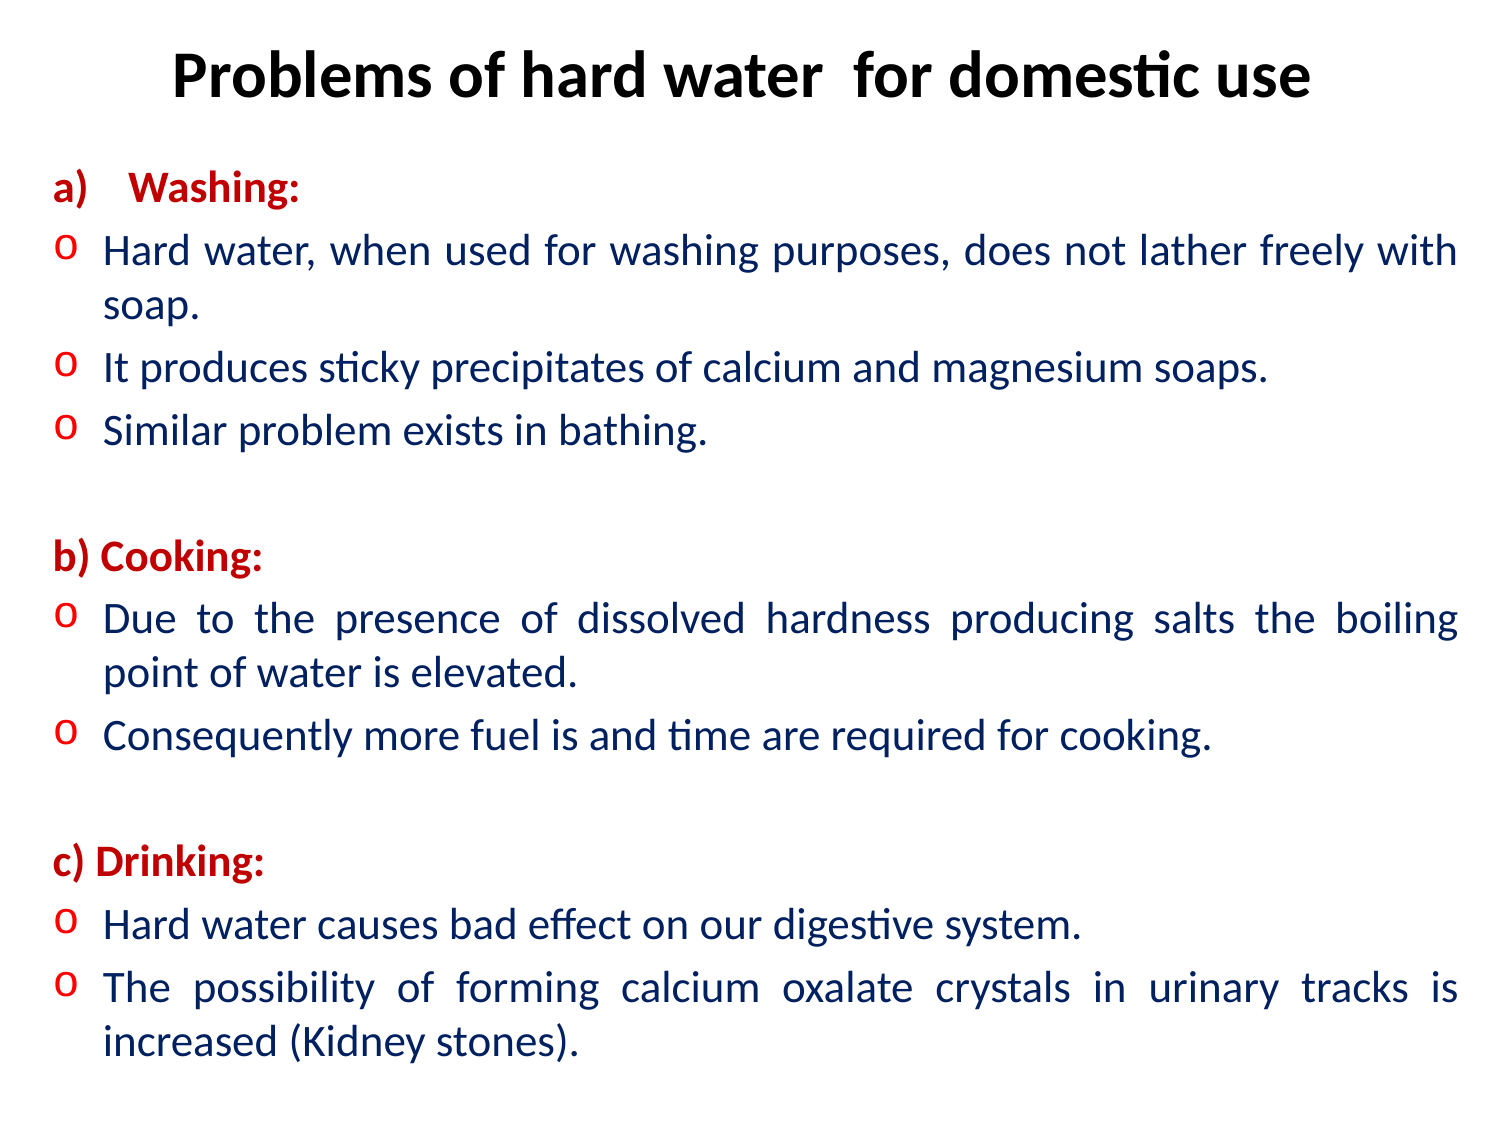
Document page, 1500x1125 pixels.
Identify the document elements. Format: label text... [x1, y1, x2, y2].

title Problems of hard water for domestic use [75, 24, 1425, 118]
list Washing: Hard water, when used for washing purposes, does not lather freely with soap. It produces sticky precipitates of calcium and magnesium soaps. Similar problem exists in bathing. b) Cooking: Due to the presence of dissolved hardness producing salts the boiling point of water is elevated. Consequently more fuel is and time are required for cooking. c) Drinking: Hard water causes bad effect on our digestive system. The possibility of forming calcium oxalate crystals in urinary tracks is increased (Kidney stones). [37, 149, 1475, 1075]
